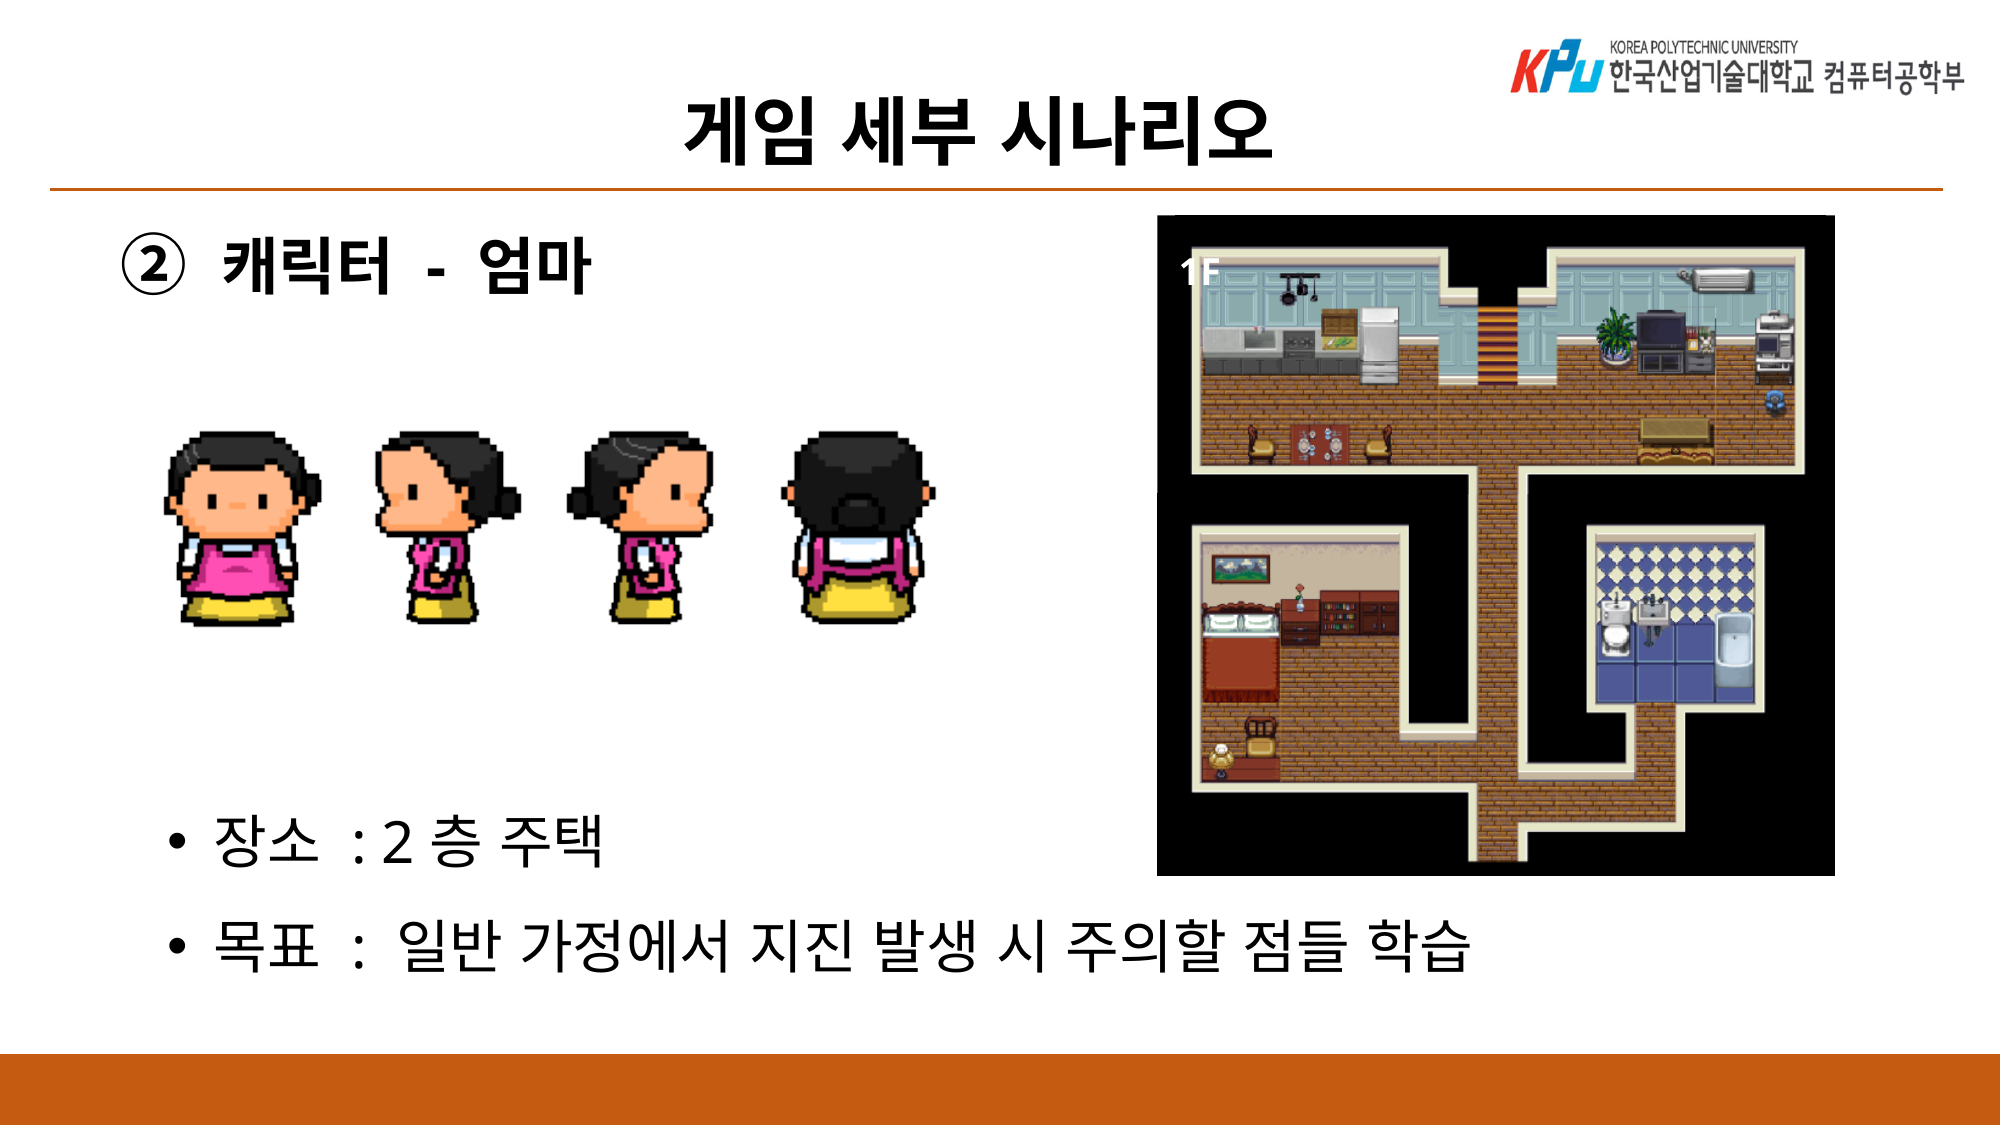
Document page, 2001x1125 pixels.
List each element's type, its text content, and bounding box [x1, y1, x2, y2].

text_box [0, 1053, 2000, 1125]
text_box 게임 세부 시나리오 [667, 77, 1291, 183]
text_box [103, 387, 1001, 672]
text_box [1157, 215, 1835, 876]
picture [1508, 33, 1969, 97]
text_box ② 캐릭터 - 엄마 [105, 215, 608, 311]
text_box 장소 : 2층 주택 목표 : 일반 가정에서 지진 발생 시 주의할 점들 학습 [152, 762, 1806, 988]
